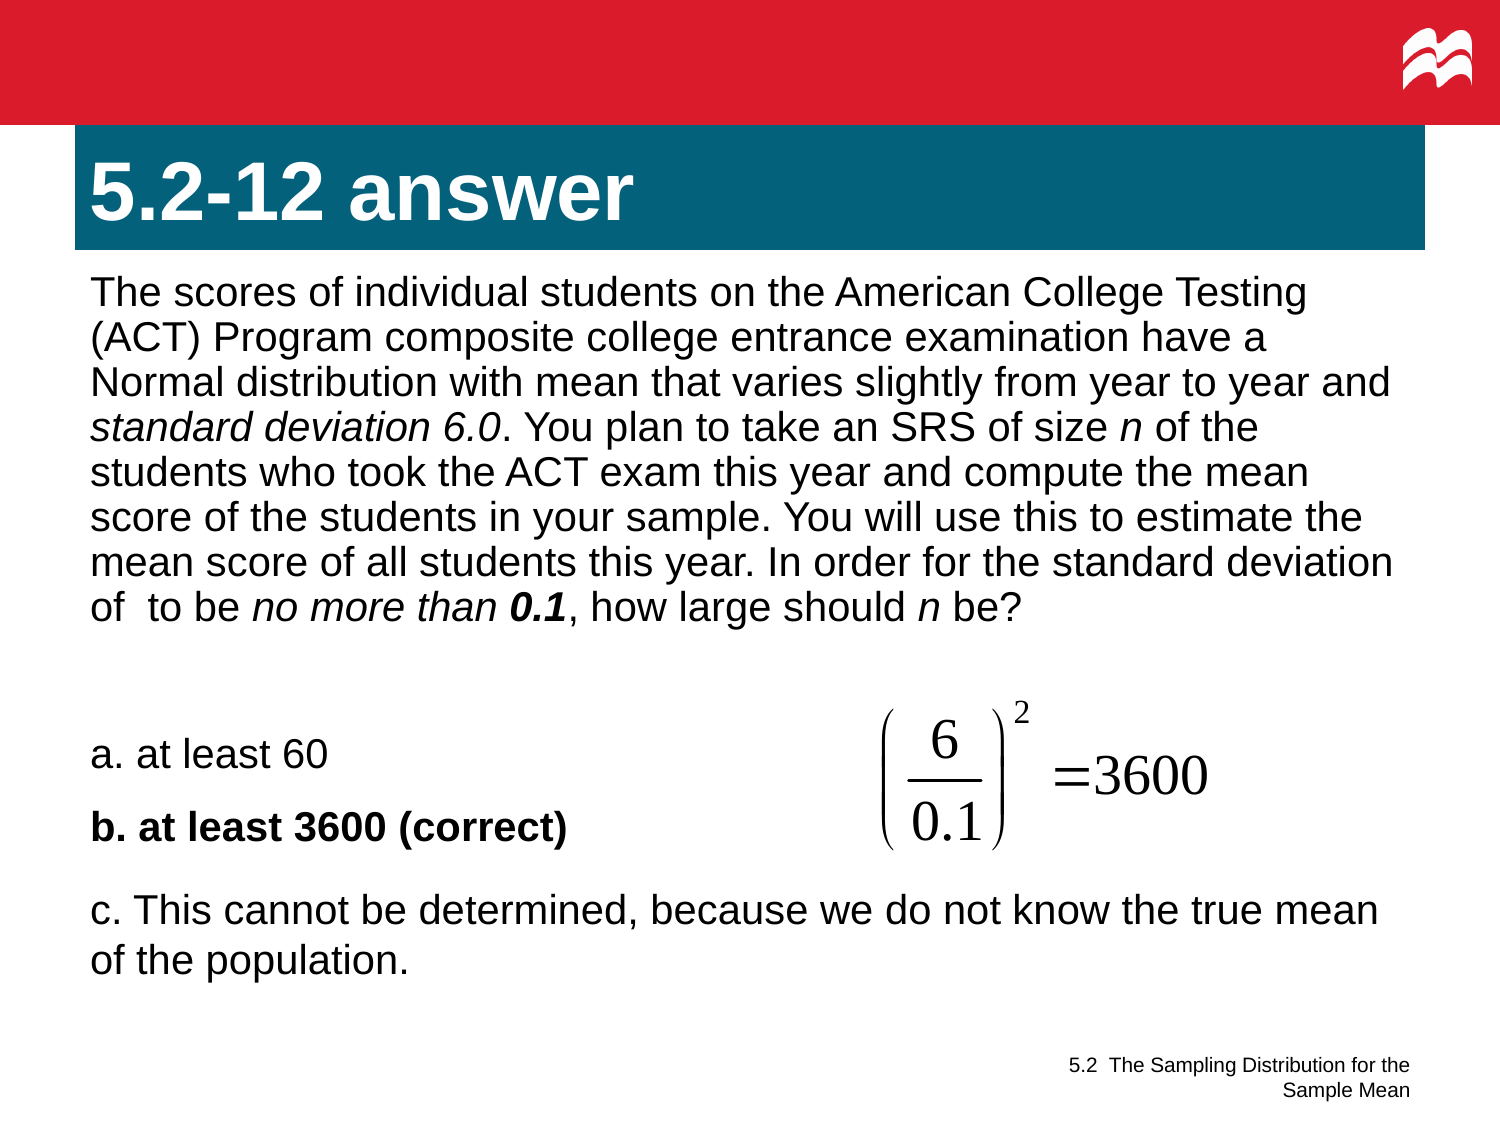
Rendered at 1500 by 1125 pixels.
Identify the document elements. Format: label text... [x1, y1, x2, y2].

title 5.2-12 answer [75, 125, 1425, 250]
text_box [870, 683, 1219, 863]
picture [1403, 28, 1472, 90]
footer 5.2 The Sampling Distribution for the Sample Mean [1039, 1074, 1425, 1110]
